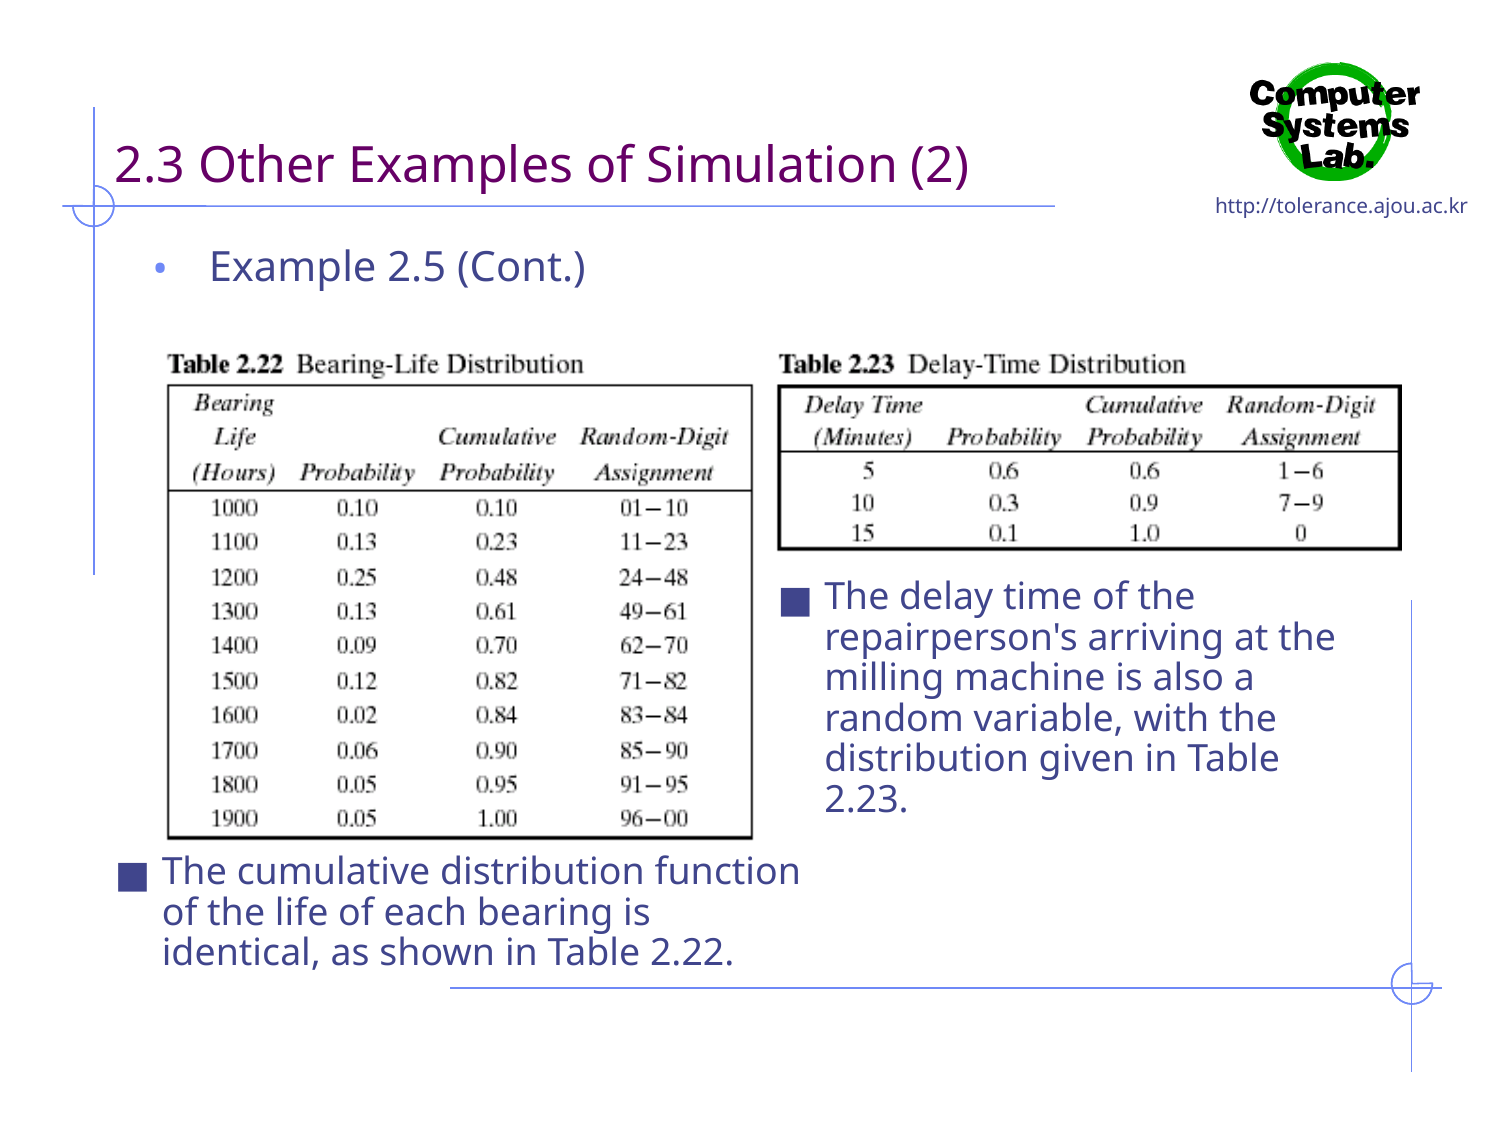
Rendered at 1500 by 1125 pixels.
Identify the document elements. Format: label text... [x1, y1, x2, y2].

picture [162, 349, 757, 844]
picture [1250, 62, 1420, 181]
list Example 2.5 (Cont.) [137, 237, 1413, 304]
text_box The cumulative distribution function of the life of each bearing is identical, as shown in Table 2.22. [24, 787, 825, 1013]
text_box The delay time of the repairperson's arriving at the milling machine is also a random variable, with the distribution given in Table 2.23. [762, 512, 1375, 838]
title 2.3 Other Examples of Simulation (2) [99, 99, 1163, 200]
picture [774, 349, 1402, 555]
